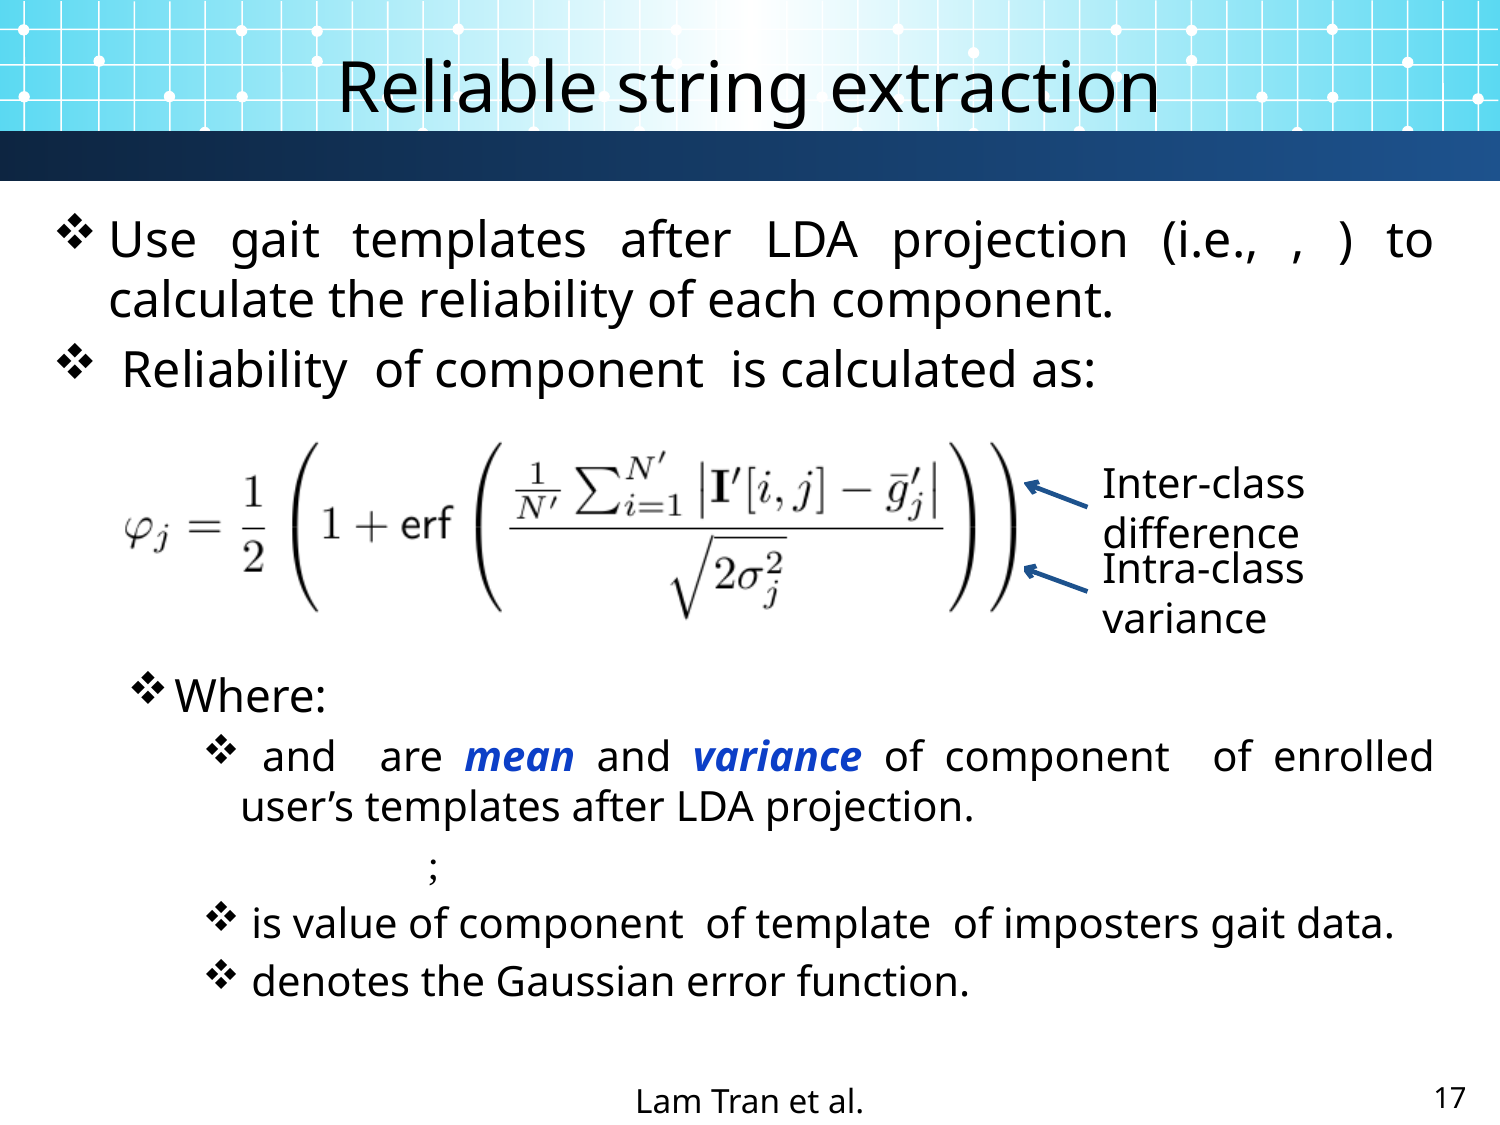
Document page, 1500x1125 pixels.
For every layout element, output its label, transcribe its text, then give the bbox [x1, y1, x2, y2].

text_box Inter-class difference [1087, 449, 1500, 565]
title Reliable string extraction [0, 37, 1500, 130]
footer Lam Tran et al. [0, 1072, 1500, 1125]
text_box Intra-class variance [1087, 534, 1496, 649]
picture [118, 430, 1024, 626]
